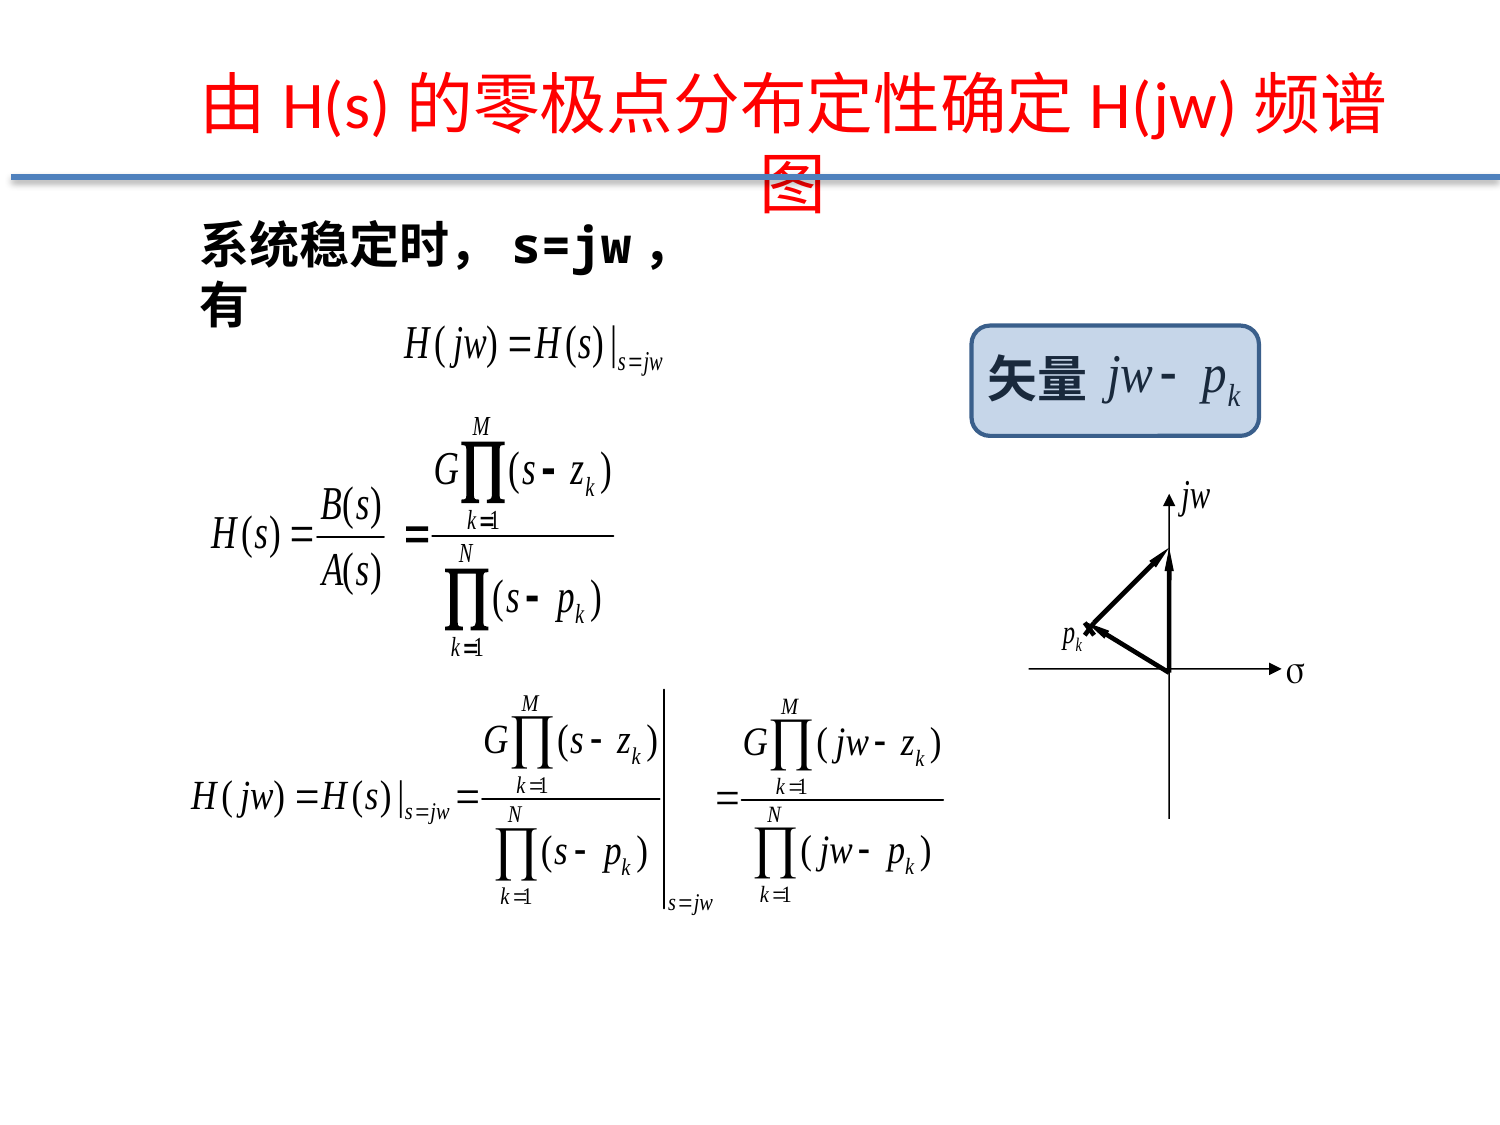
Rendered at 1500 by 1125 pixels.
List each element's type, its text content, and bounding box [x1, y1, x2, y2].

text_box 由H(s)的零极点分布定性确定H(jw)频谱图 [156, 54, 1430, 173]
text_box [204, 473, 392, 604]
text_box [1028, 473, 1310, 819]
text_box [707, 688, 952, 912]
text_box 由H(s)的零极点分布定性确定H(jw)频谱图 [156, 189, 1430, 230]
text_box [397, 402, 621, 667]
text_box 系统稳定时，s=jw，有 [184, 230, 758, 342]
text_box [184, 681, 719, 924]
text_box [971, 325, 1260, 477]
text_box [397, 311, 671, 387]
